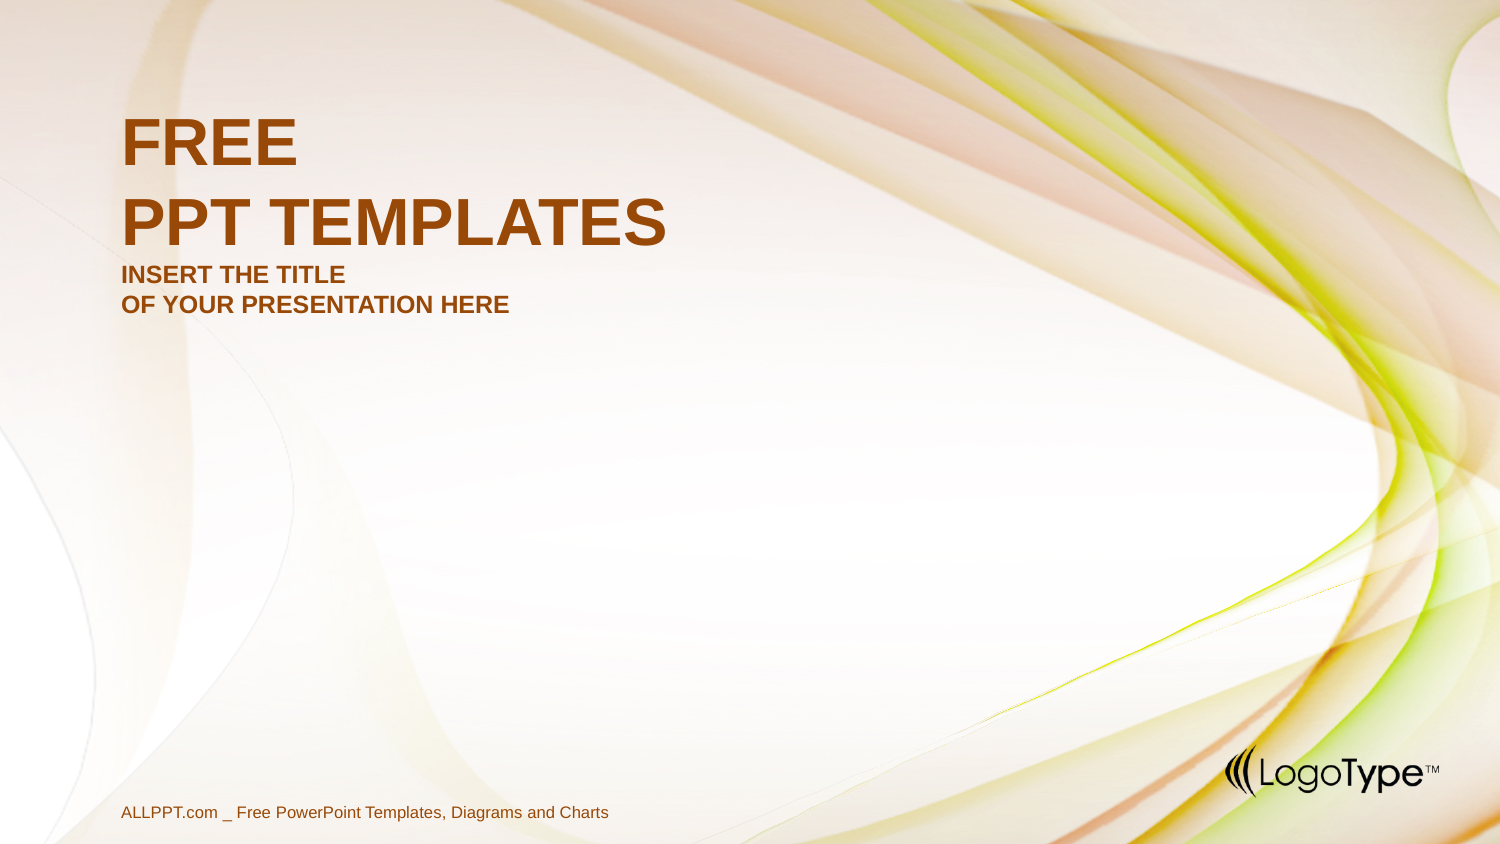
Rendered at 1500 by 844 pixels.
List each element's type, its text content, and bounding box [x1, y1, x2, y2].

picture [0, 0, 1500, 844]
text_box FREE PPT TEMPLATES [106, 91, 904, 267]
text_box ALLPPT.com _ Free PowerPoint Templates, Diagrams and Charts [106, 794, 1441, 830]
text_box INSERT THE TITLE OF YOUR PRESENTATION HERE [106, 267, 904, 327]
